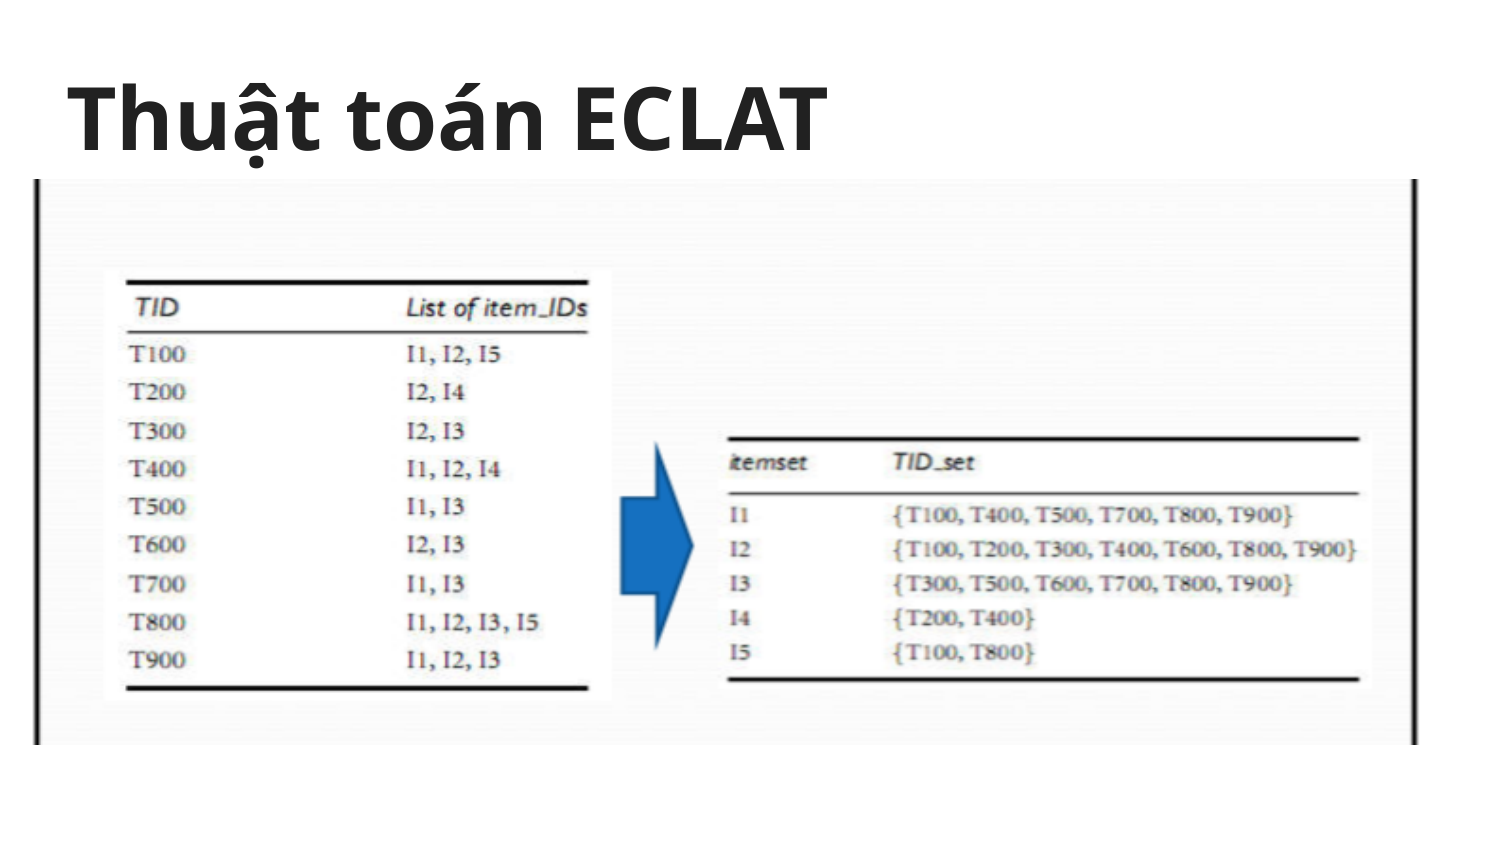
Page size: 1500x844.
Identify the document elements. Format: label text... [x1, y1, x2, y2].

title Thuật toán ECLAT [51, 48, 1449, 180]
picture [24, 179, 1423, 746]
